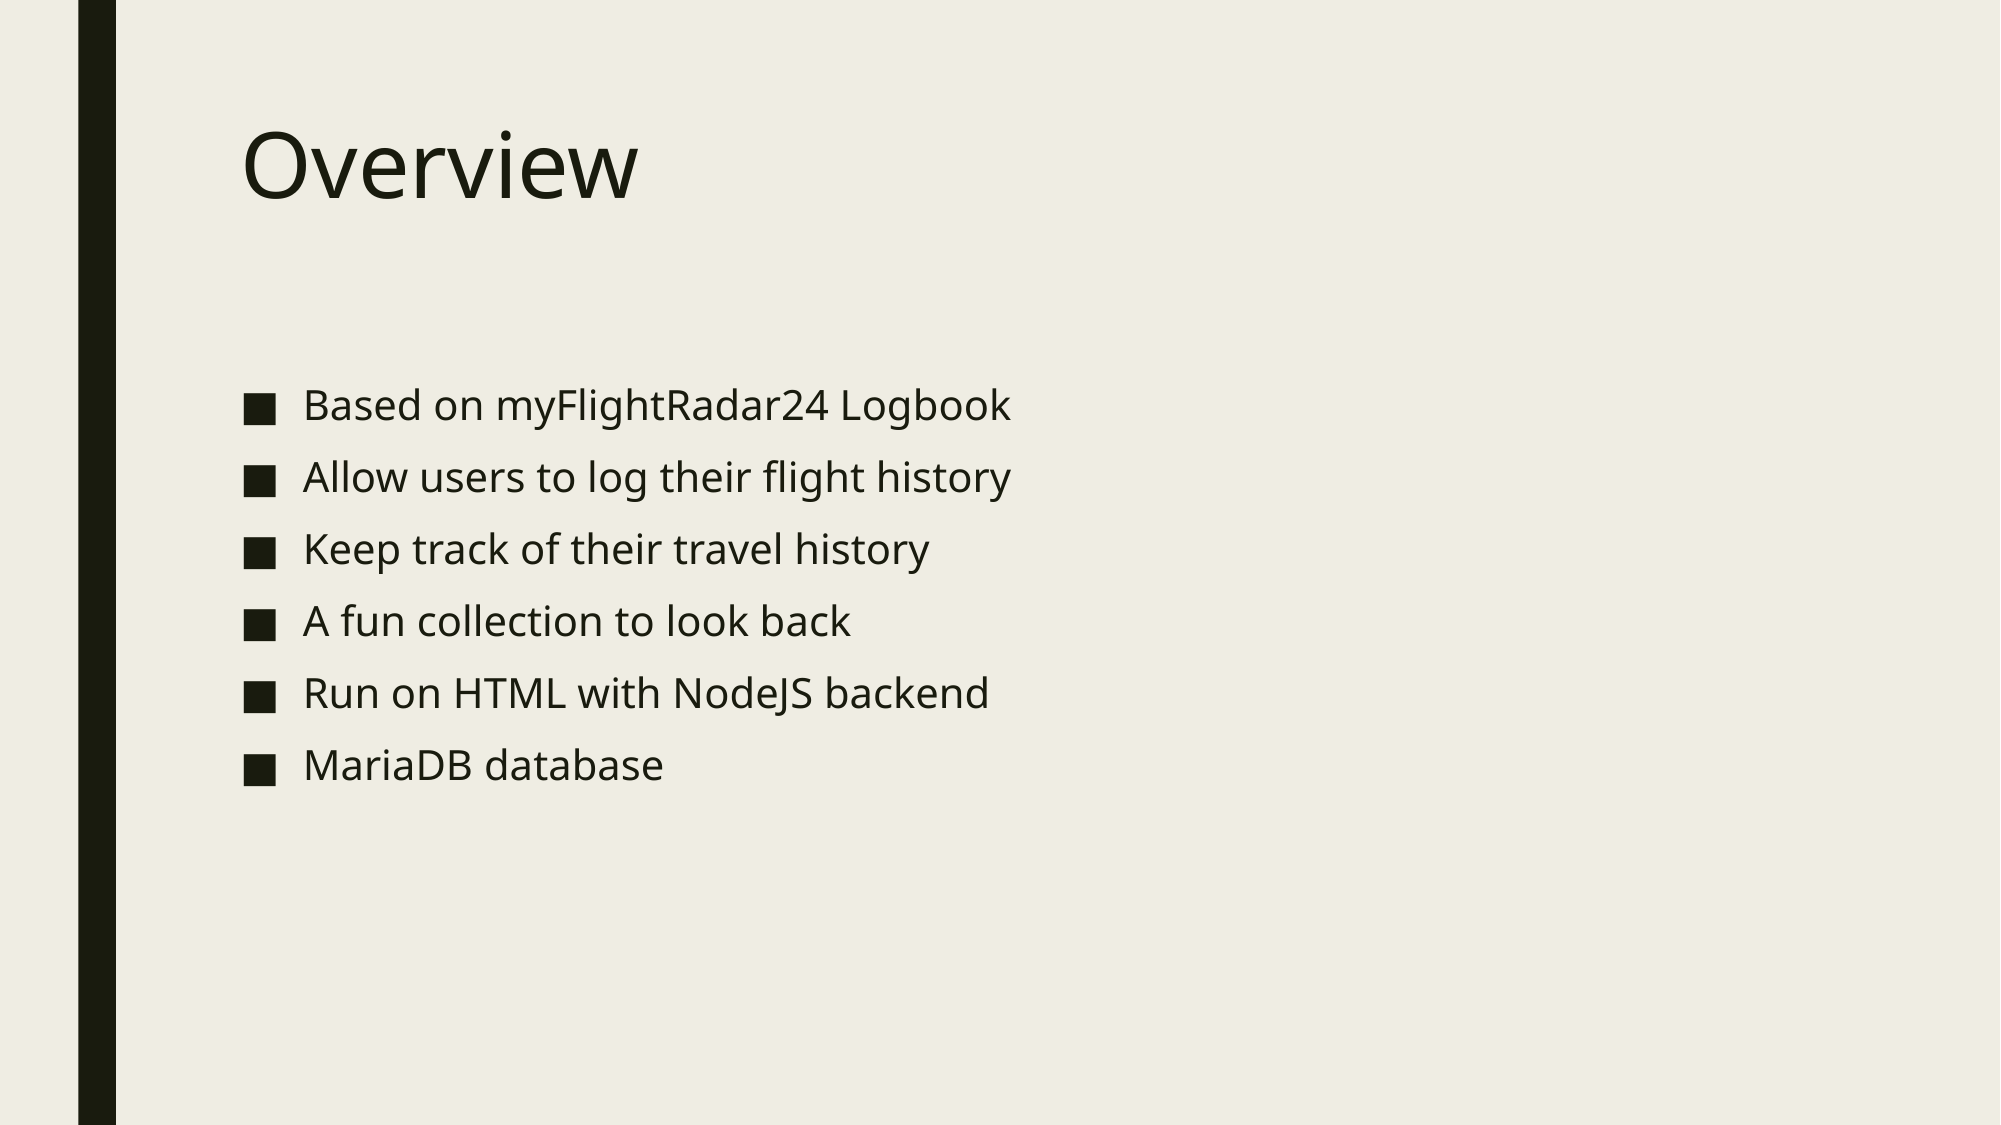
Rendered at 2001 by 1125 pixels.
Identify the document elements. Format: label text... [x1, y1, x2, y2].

list Based on myFlightRadar24 Logbook Allow users to log their flight history Keep track of their travel history A fun collection to look back Run on HTML with NodeJS backend MariaDB database [225, 375, 1800, 963]
title Overview [225, 112, 1800, 357]
